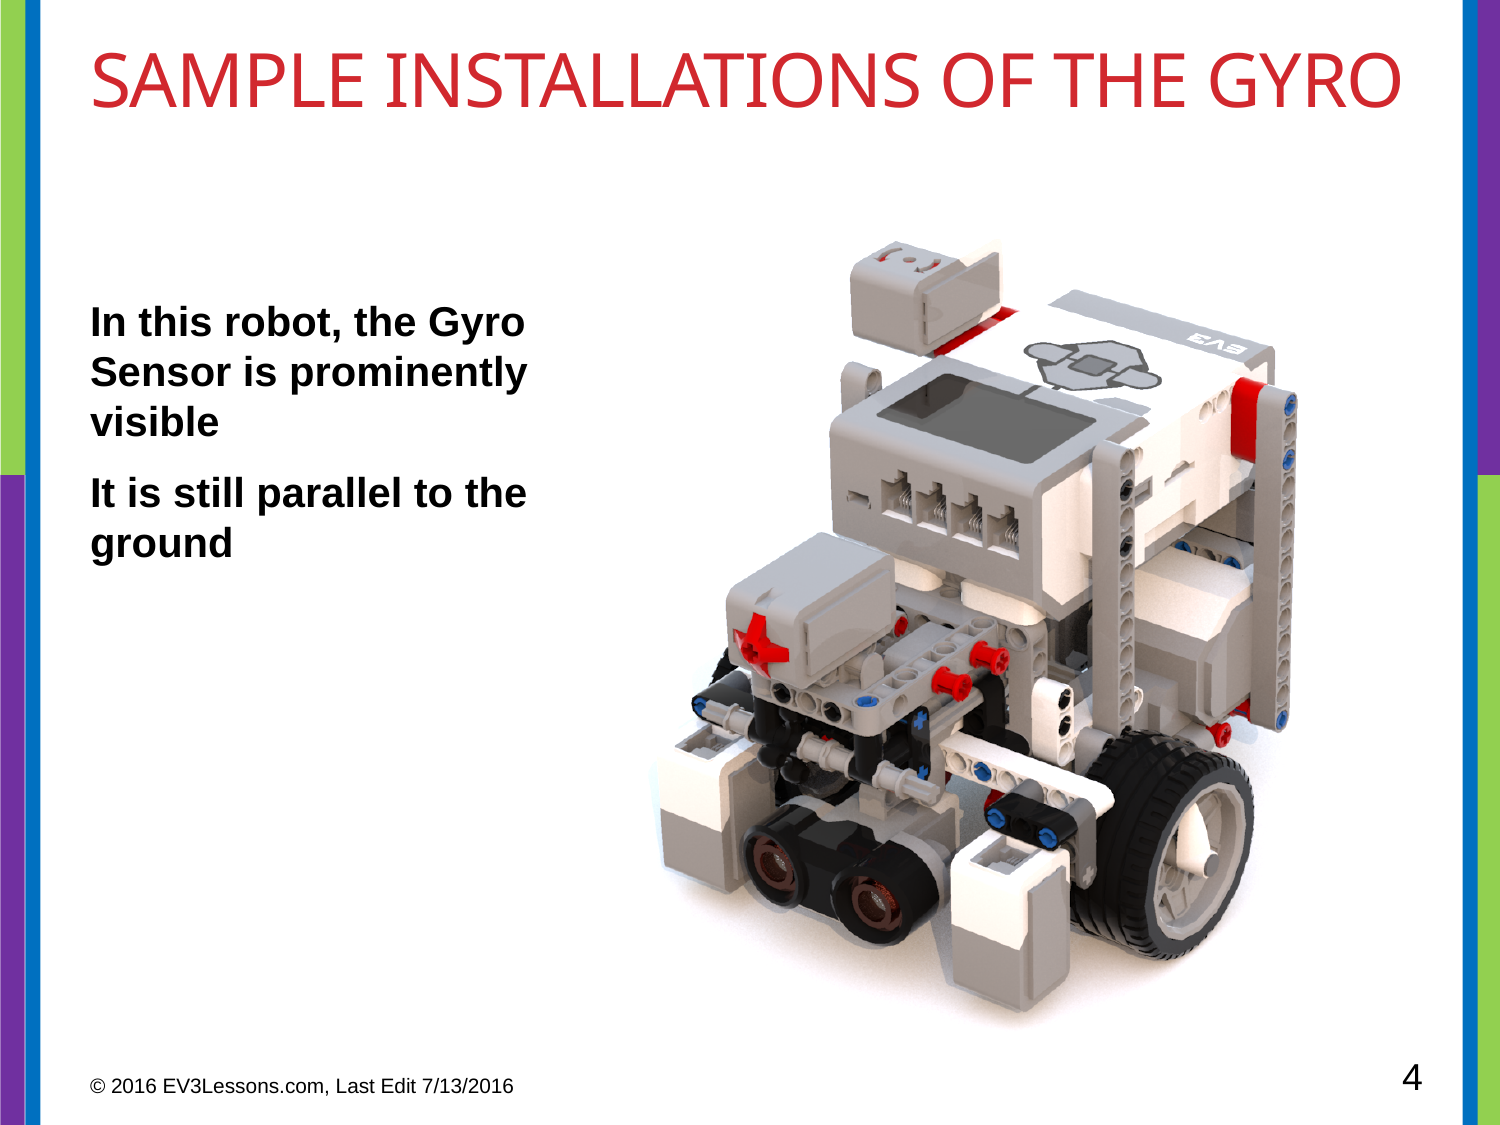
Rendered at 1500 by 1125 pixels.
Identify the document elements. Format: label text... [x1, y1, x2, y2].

footer © 2016 EV3Lessons.com, Last Edit 7/13/2016 [75, 1065, 638, 1112]
slide_number 4 [1387, 1045, 1491, 1106]
title Sample Installations of the gyro [75, 25, 1428, 250]
list In this robot, the Gyro Sensor is prominently visible It is still parallel to the ground [75, 287, 604, 1005]
picture [605, 207, 1347, 1047]
